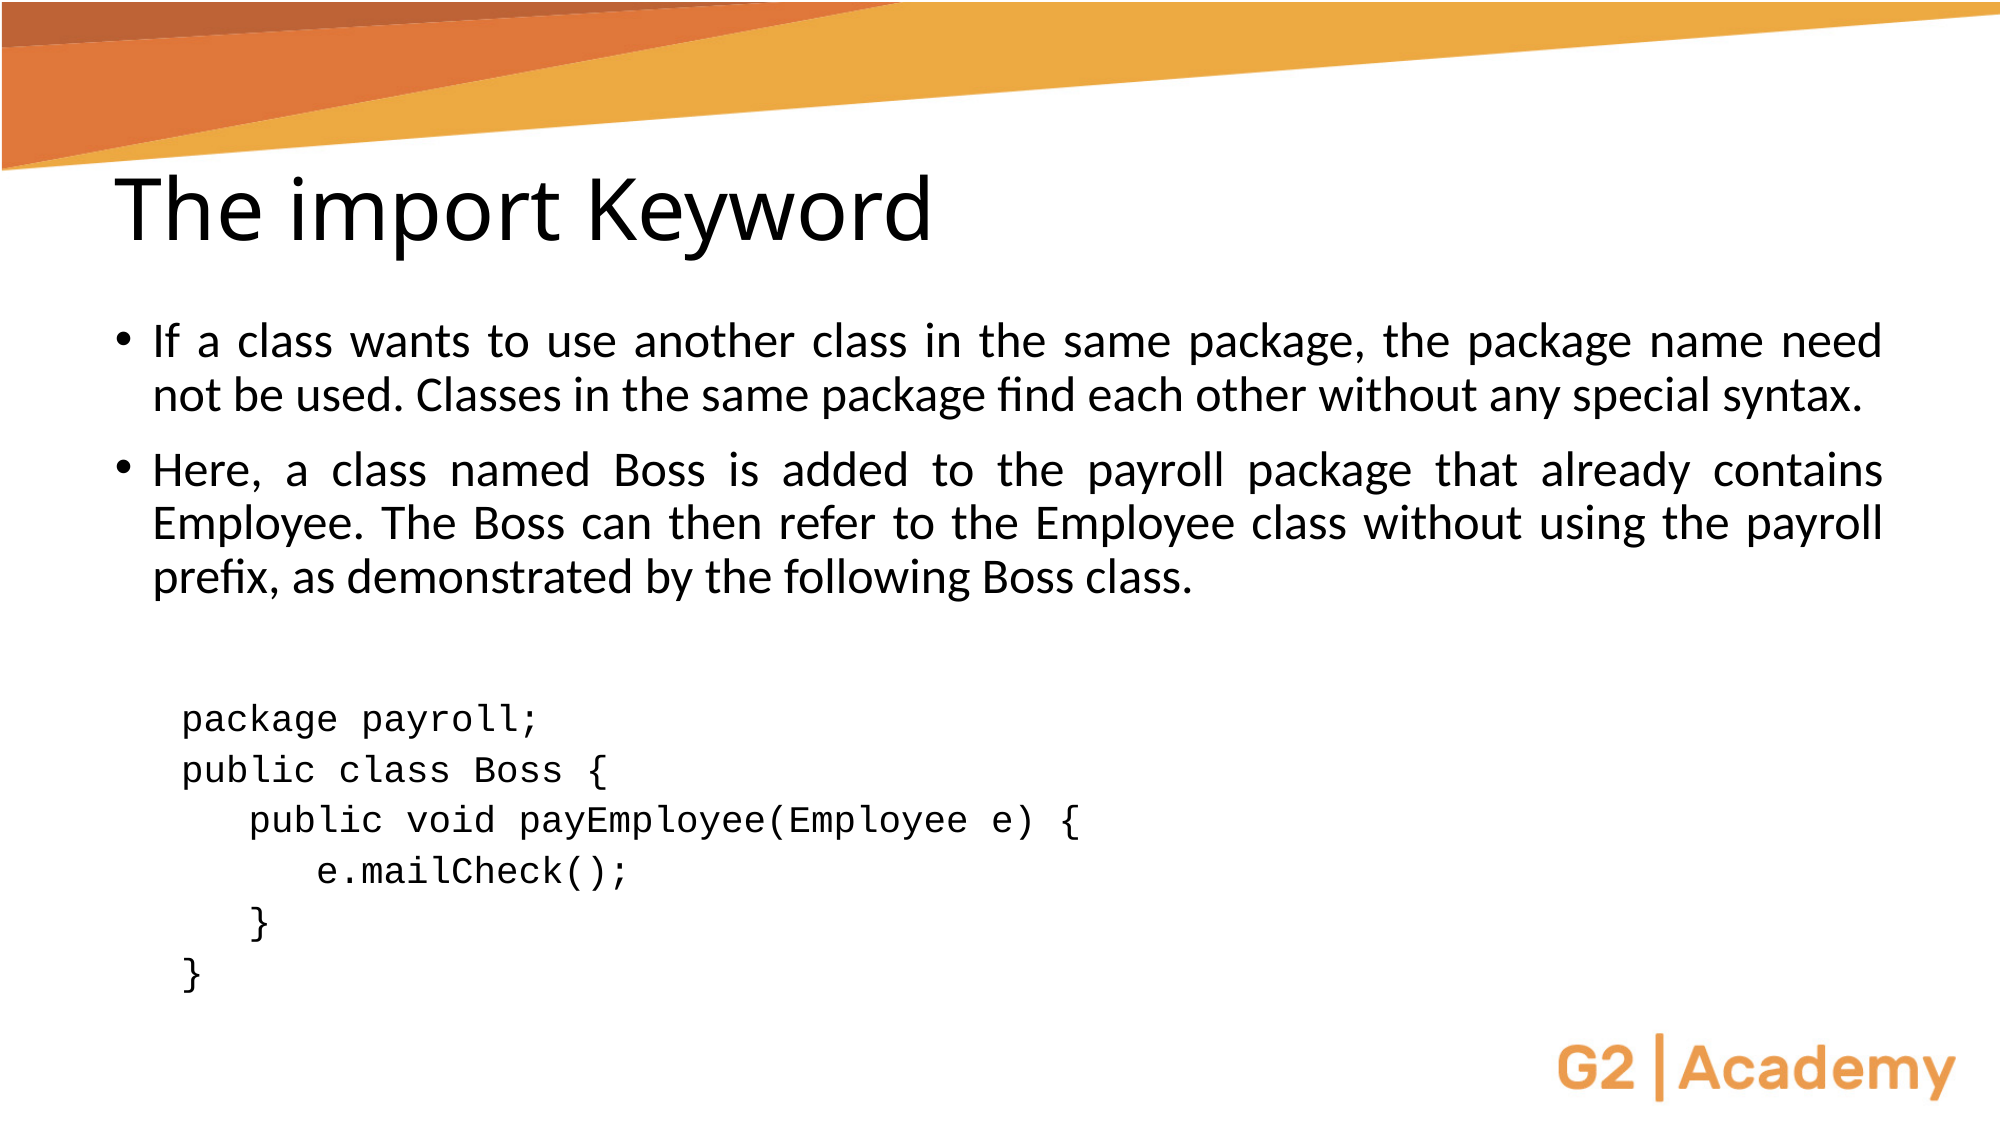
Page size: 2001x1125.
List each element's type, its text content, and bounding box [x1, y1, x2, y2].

list If a class wants to use another class in the same package, the package name need not be used. Classes in the same package find each other without any special syntax. Here, a class named Boss is added to the payroll package that already contains Employee. The Boss can then refer to the Employee class without using the payroll prefix, as demonstrated by the following Boss class. package payroll; public class Boss { public void payEmployee(Employee e) { e.mailCheck(); } } [99, 306, 1900, 1069]
title The import Keyword [99, 158, 1900, 267]
picture [1, 2, 2000, 1125]
